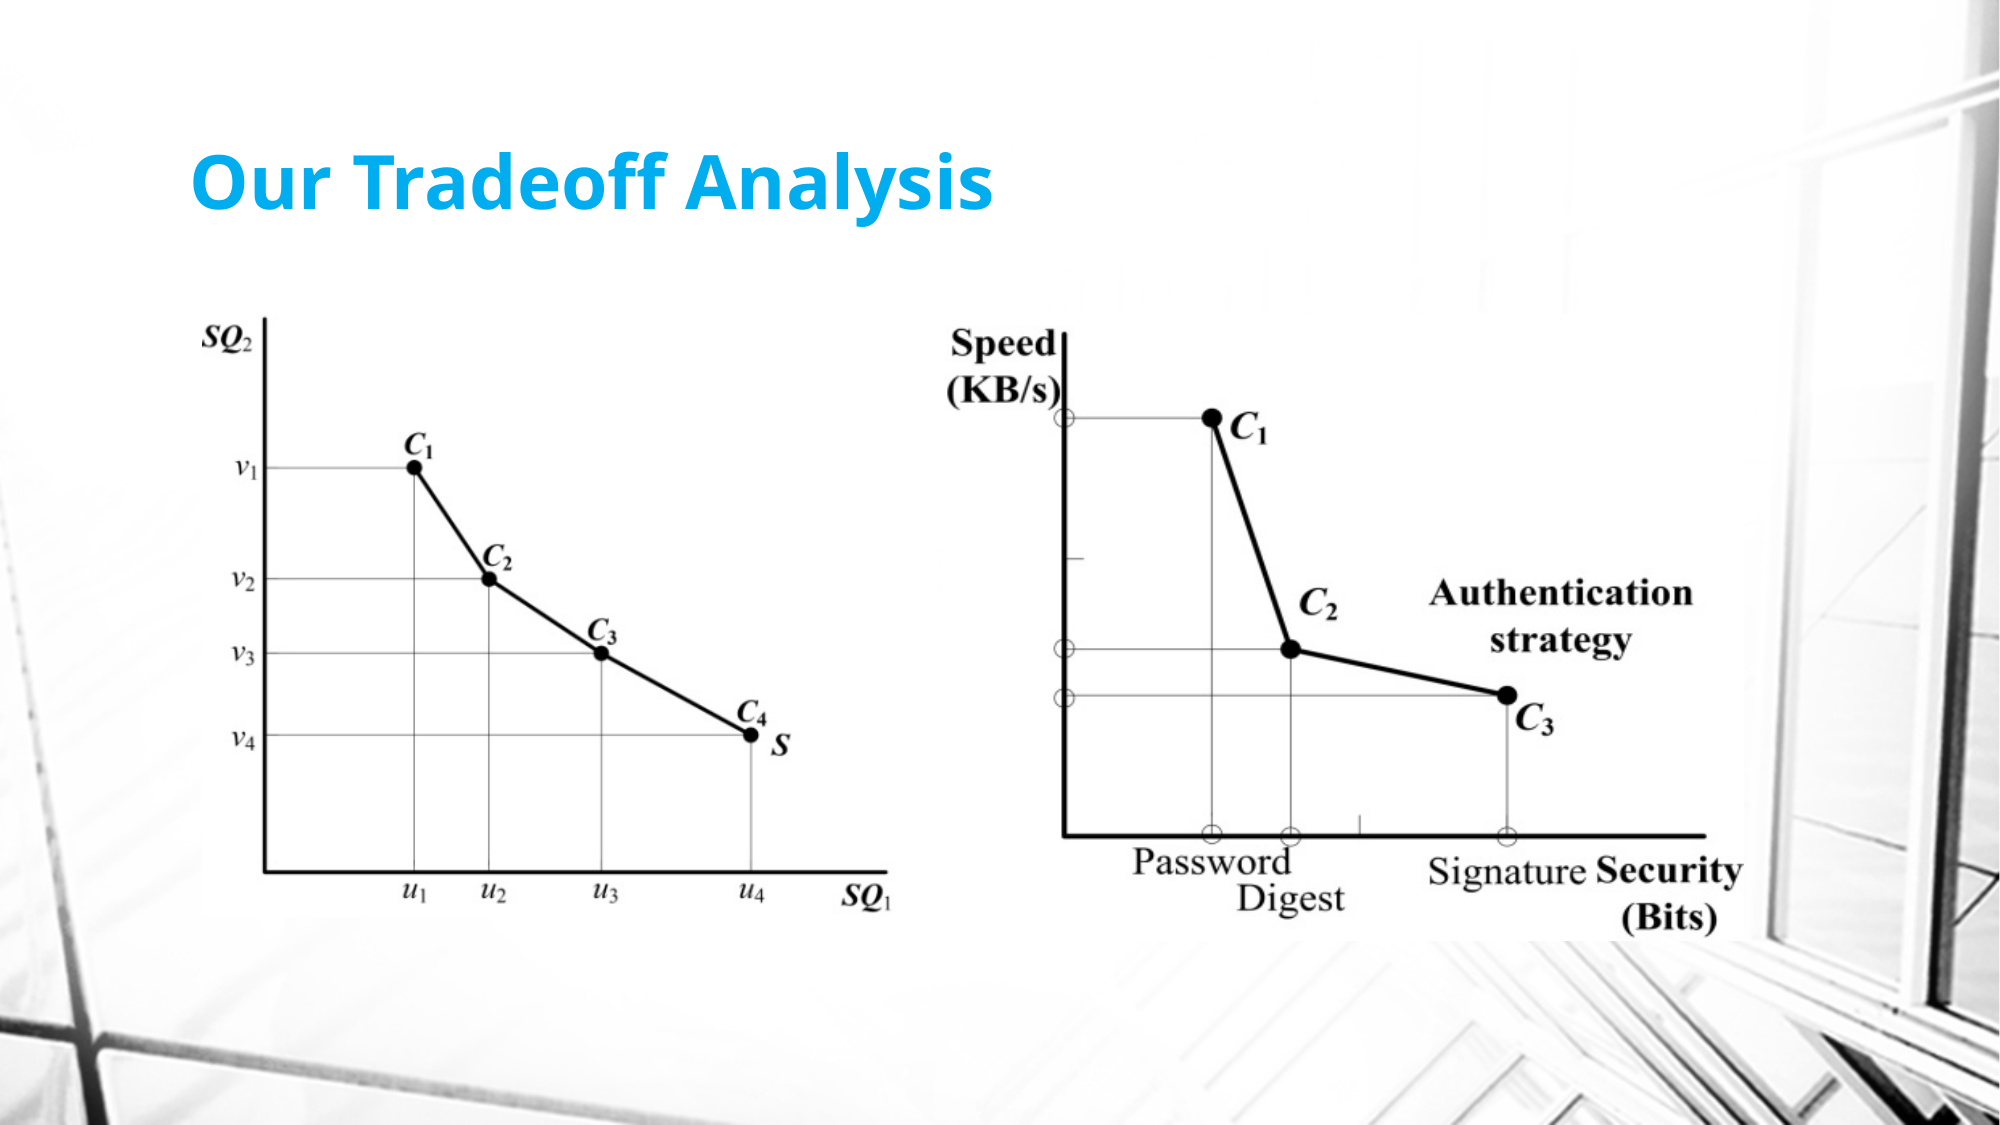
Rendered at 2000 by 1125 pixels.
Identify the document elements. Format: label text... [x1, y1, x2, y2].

picture [0, 0, 2000, 1125]
title Our Tradeoff Analysis [174, 87, 1600, 232]
